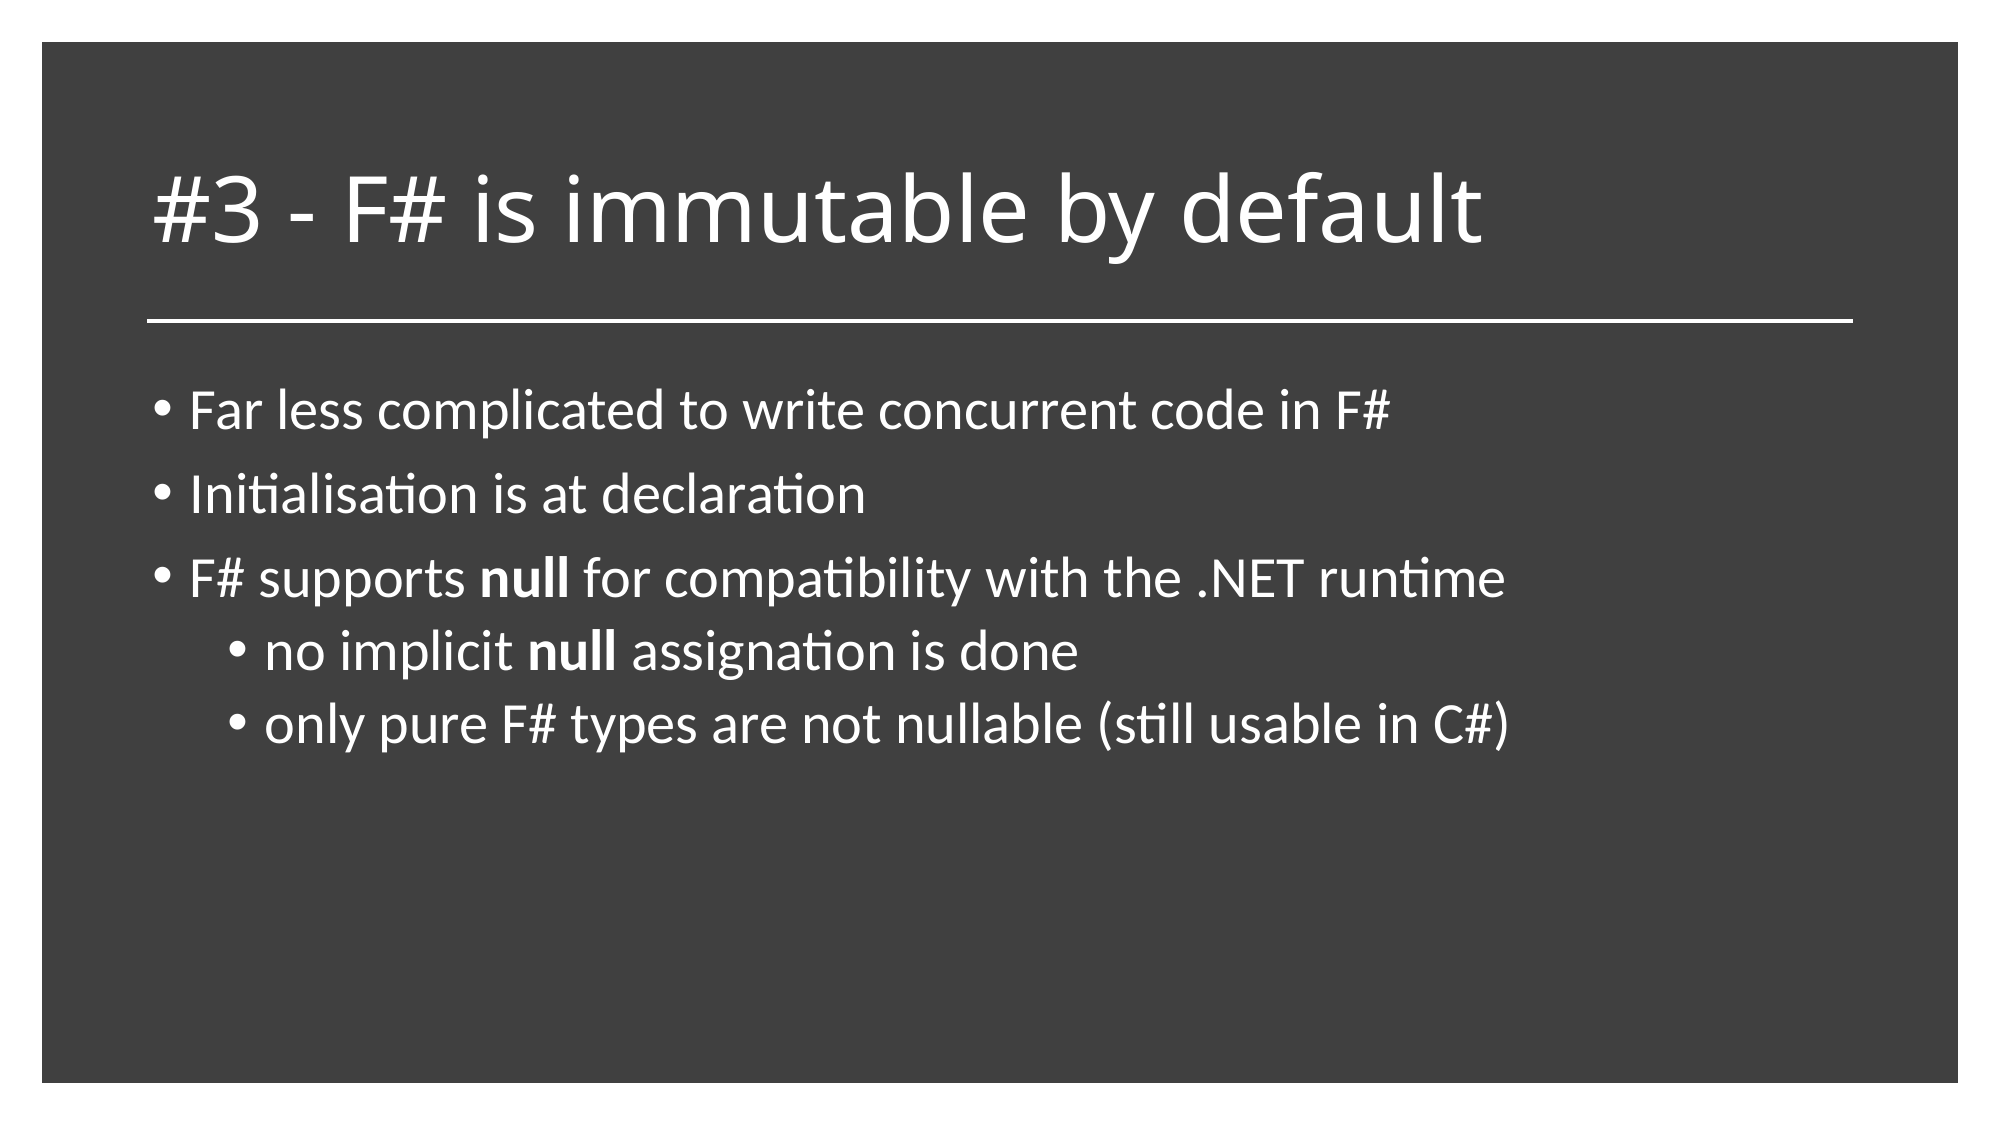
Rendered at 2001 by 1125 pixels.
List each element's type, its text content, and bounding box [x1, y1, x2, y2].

text_box [52, 51, 1948, 1073]
list Far less complicated to write concurrent code in F# Initialisation is at declaration F# supports null for compatibility with the .NET runtime no implicit null assignation is done only pure F# types are not nullable (still usable in C#) [137, 372, 1863, 973]
title #3 - F# is immutable by default [137, 103, 1863, 322]
